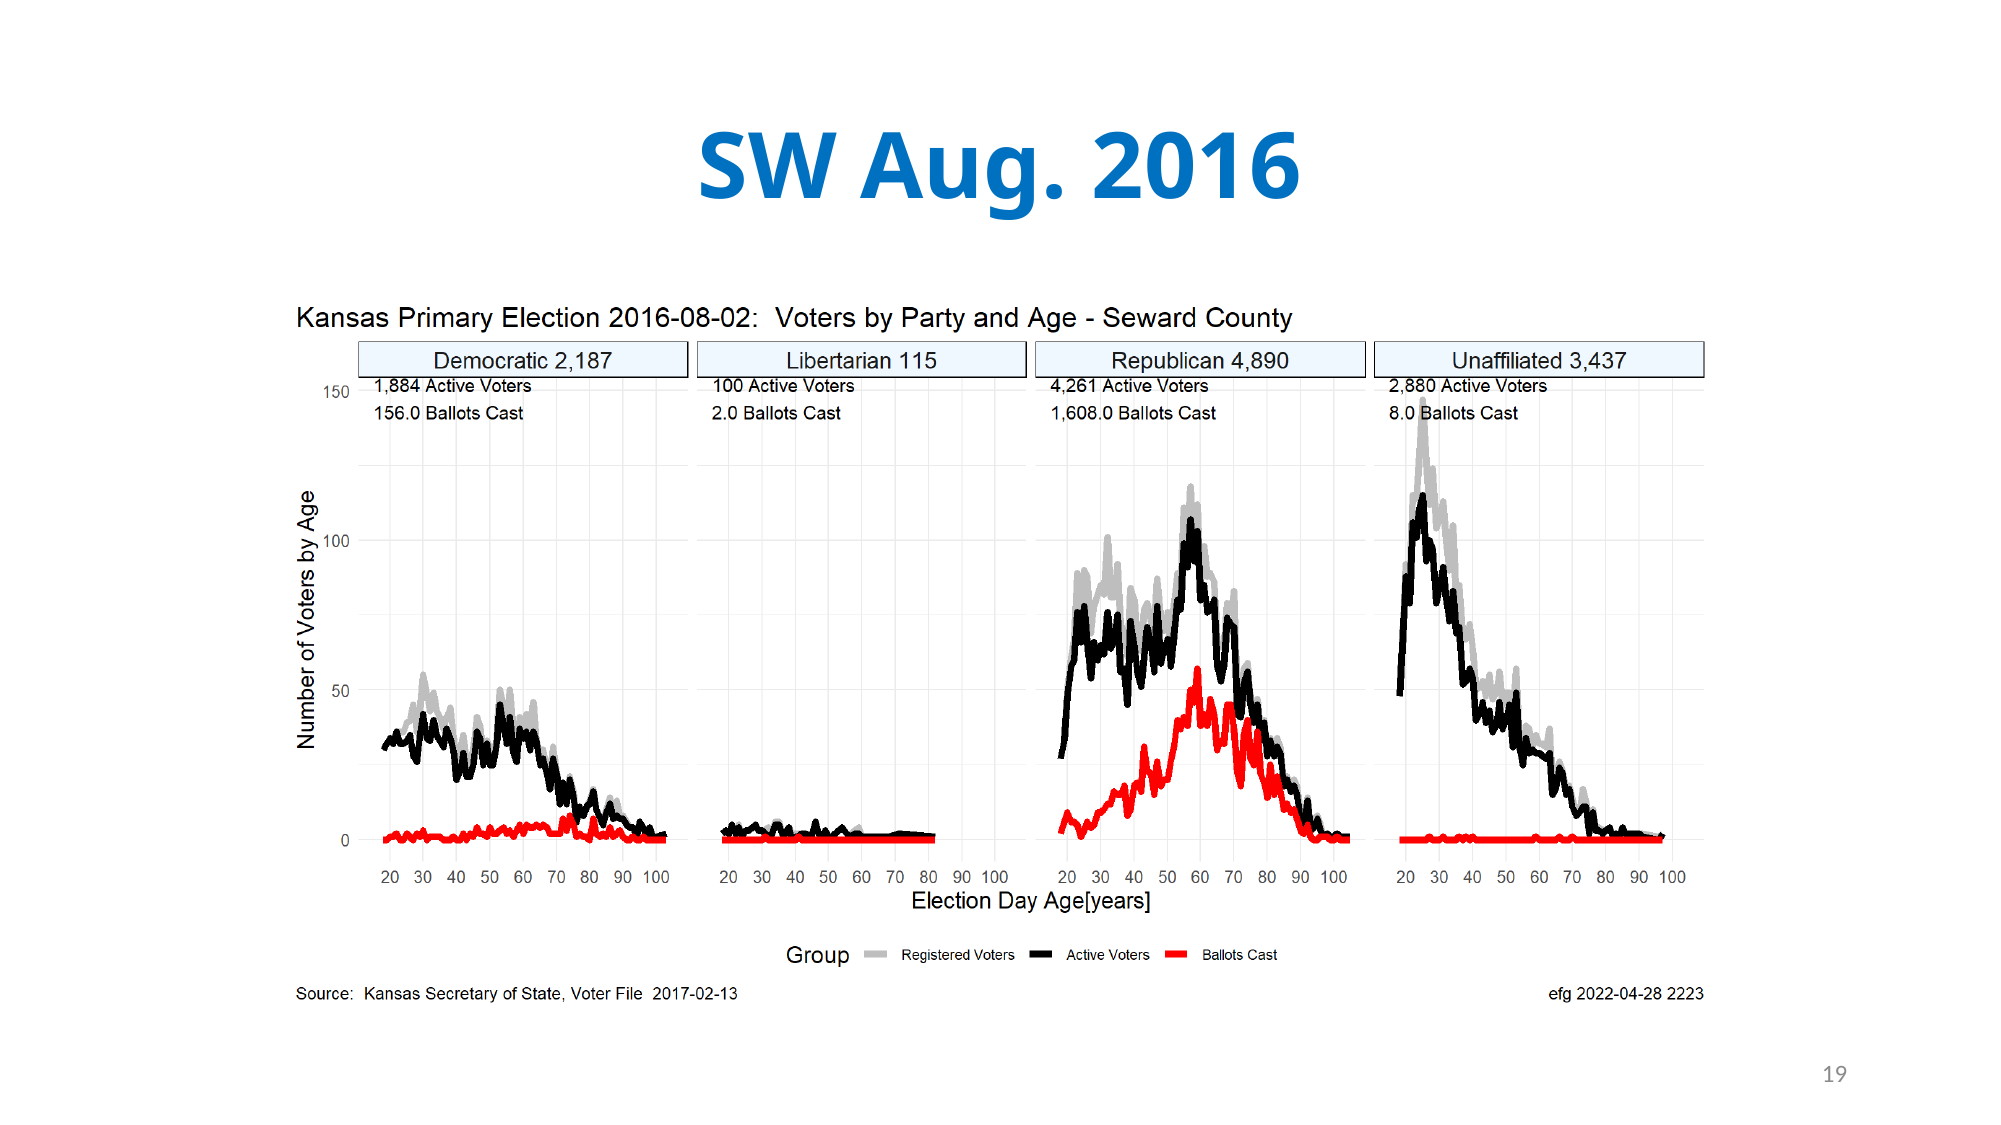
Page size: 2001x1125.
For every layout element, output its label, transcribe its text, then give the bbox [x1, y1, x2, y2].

picture [287, 297, 1713, 1011]
title SW Aug. 2016 [137, 59, 1863, 278]
slide_number ‹#› [1412, 1042, 1863, 1103]
